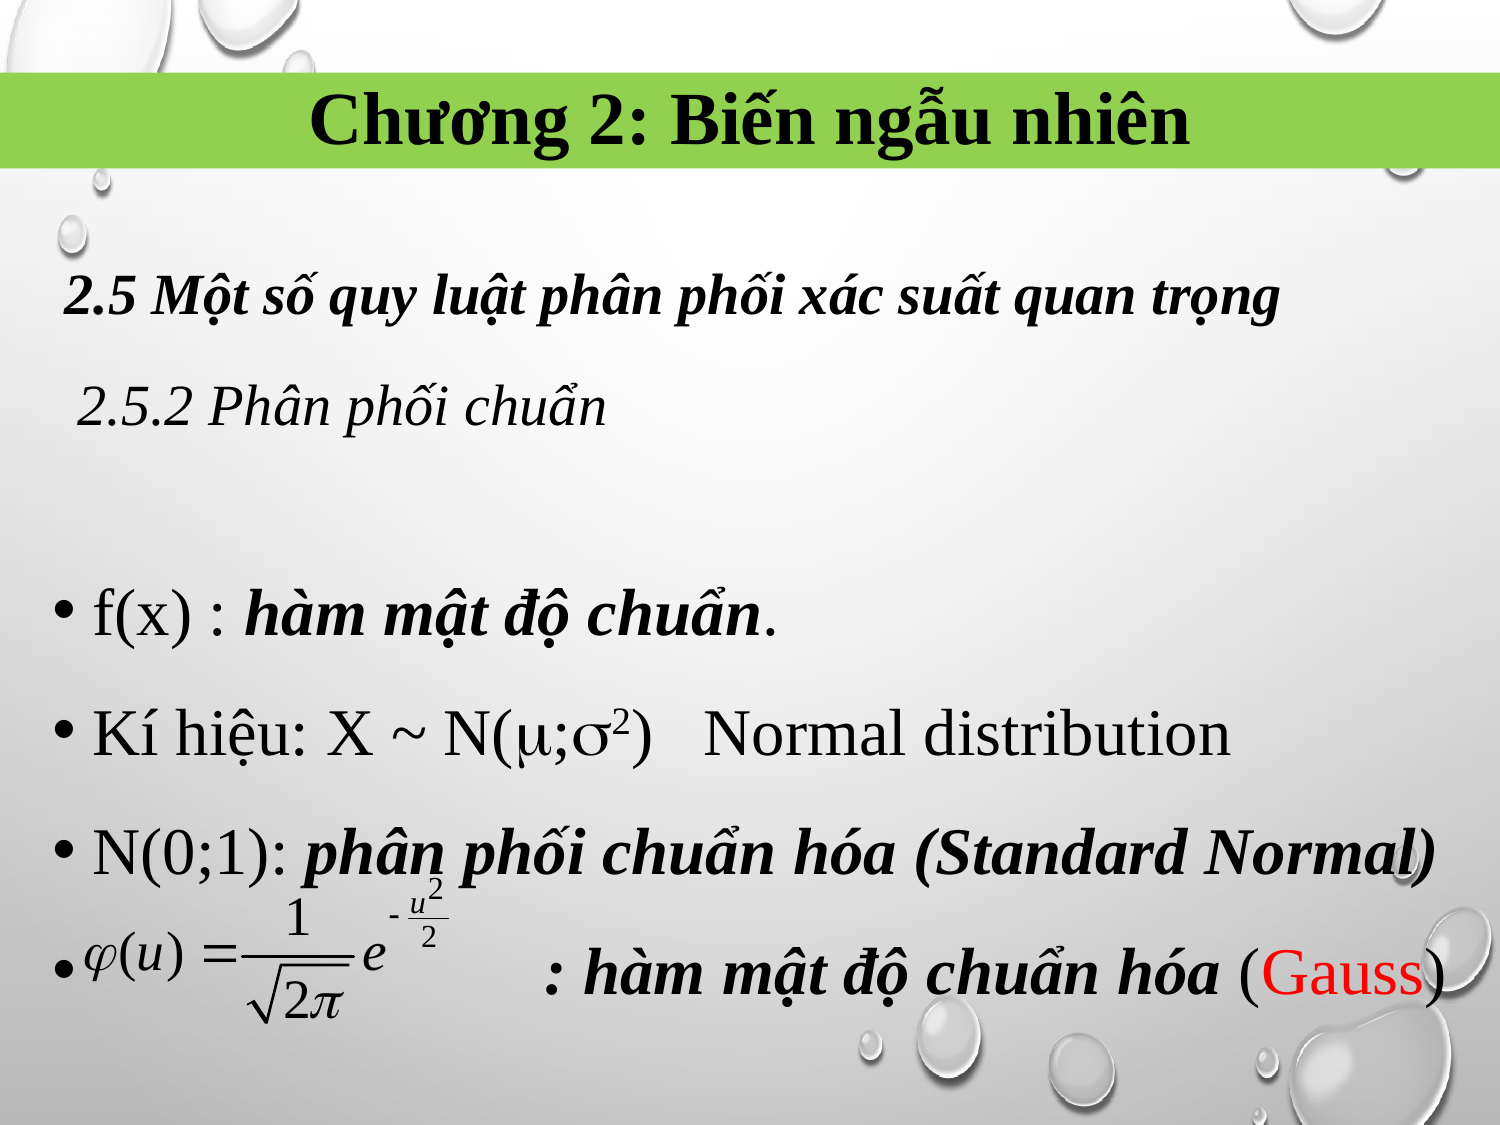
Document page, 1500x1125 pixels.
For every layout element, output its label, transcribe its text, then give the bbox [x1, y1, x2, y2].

text_box Chương 2: Biến ngẫu nhiên [0, 72, 1500, 169]
text_box f(x) : hàm mật độ chuẩn. Kí hiệu: X ~ N(;2) Normal distribution N(0;1): phân phối chuẩn hóa (Standard Normal) : hàm mật độ chuẩn hóa (Gauss) [37, 520, 1500, 1016]
text_box 2.5.2 Phân phối chuẩn [0, 359, 1088, 445]
picture [0, 545, 1500, 1125]
text_box 2.5 Một số quy luật phân phối xác suất quan trọng [49, 248, 1349, 334]
picture [0, 169, 1500, 544]
picture [0, 0, 1500, 72]
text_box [75, 863, 461, 1036]
